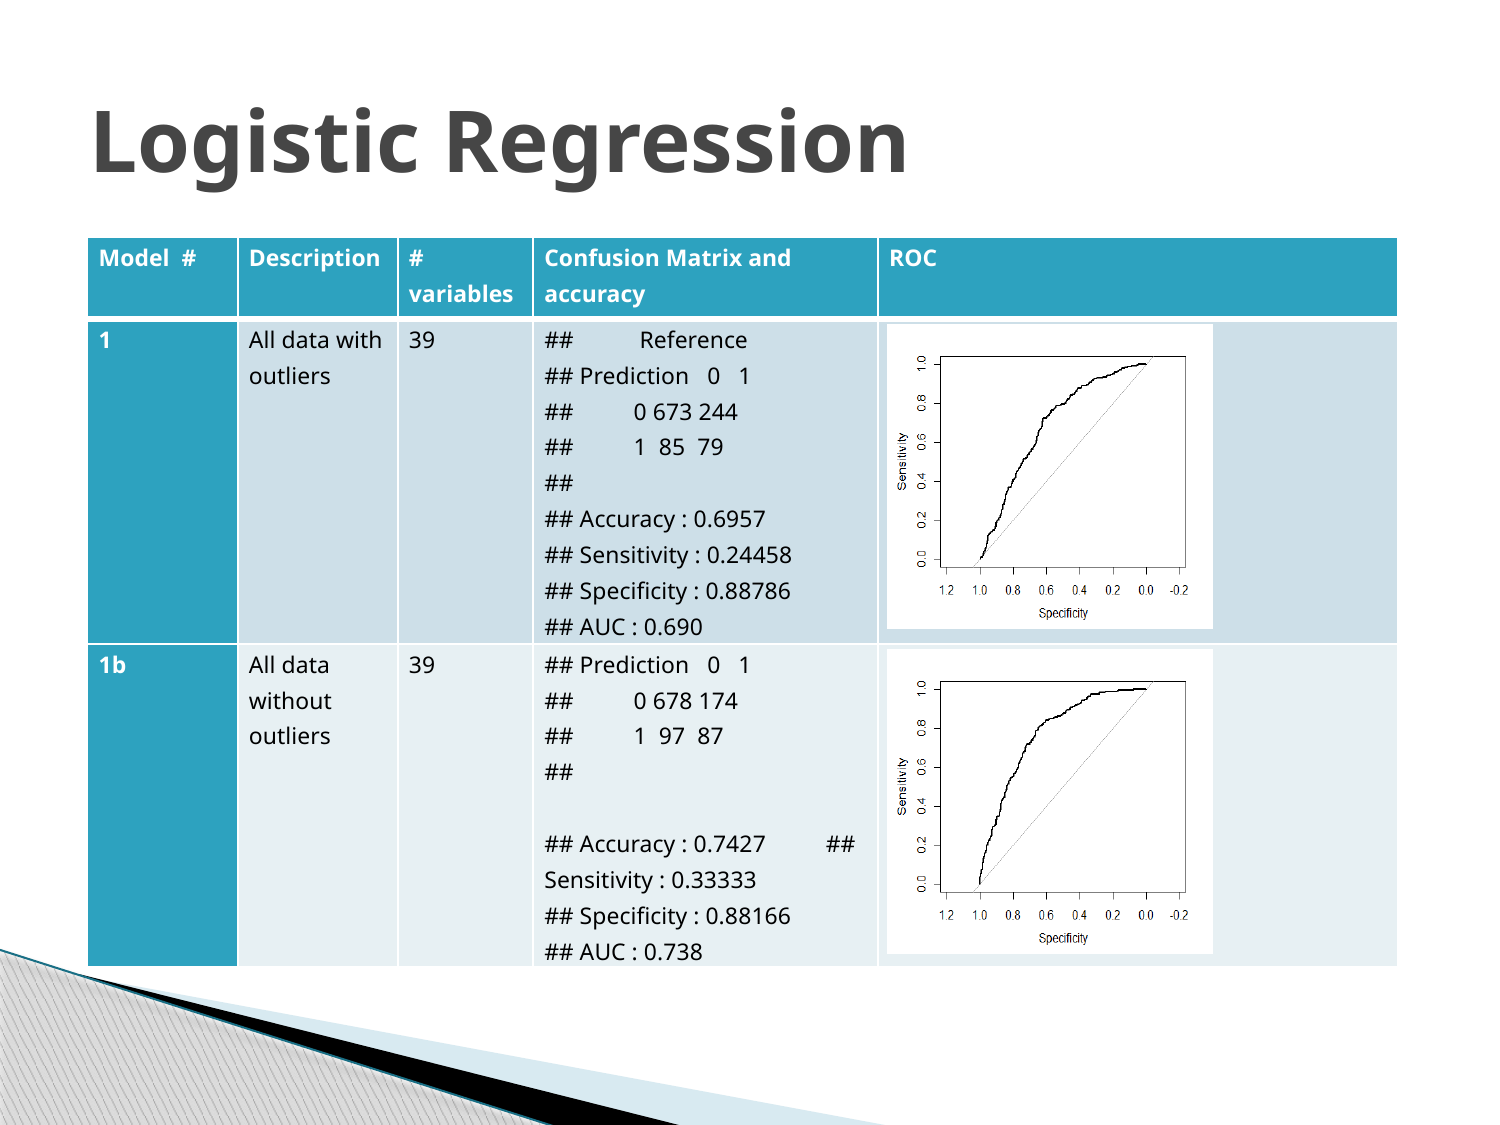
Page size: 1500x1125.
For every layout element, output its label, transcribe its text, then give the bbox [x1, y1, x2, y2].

table_cell 1b [88, 645, 237, 966]
table_cell 1 [88, 322, 237, 643]
table_cell 39 [399, 322, 532, 643]
table_header Model # [88, 238, 237, 316]
table_header Description [239, 238, 397, 316]
table_header Confusion Matrix and accuracy [534, 238, 877, 316]
table_header ROC [879, 238, 1397, 316]
title Logistic Regression [75, 45, 1425, 233]
table_cell 39 [399, 645, 532, 966]
table_cell ## Reference ## Prediction 0 1 ## 0 673 244 ## 1 85 79 ## ## Accuracy : 0.6957 ## Sensitivity : 0.24458 ## Specificity : 0.88786 ## AUC : 0.690 [534, 322, 877, 643]
table_header # variables [399, 238, 532, 316]
table_cell All data without outliers [239, 645, 397, 966]
picture [887, 324, 1213, 629]
table_cell All data with outliers [239, 322, 397, 643]
table_cell [879, 322, 1397, 643]
table_cell ## Prediction 0 1 ## 0 678 174 ## 1 97 87 ## ## Accuracy : 0.7427 ## Sensitivity : 0.33333 ## Specificity : 0.88166 ## AUC : 0.738 [534, 645, 877, 966]
picture [887, 649, 1213, 954]
table_cell [879, 645, 1397, 966]
